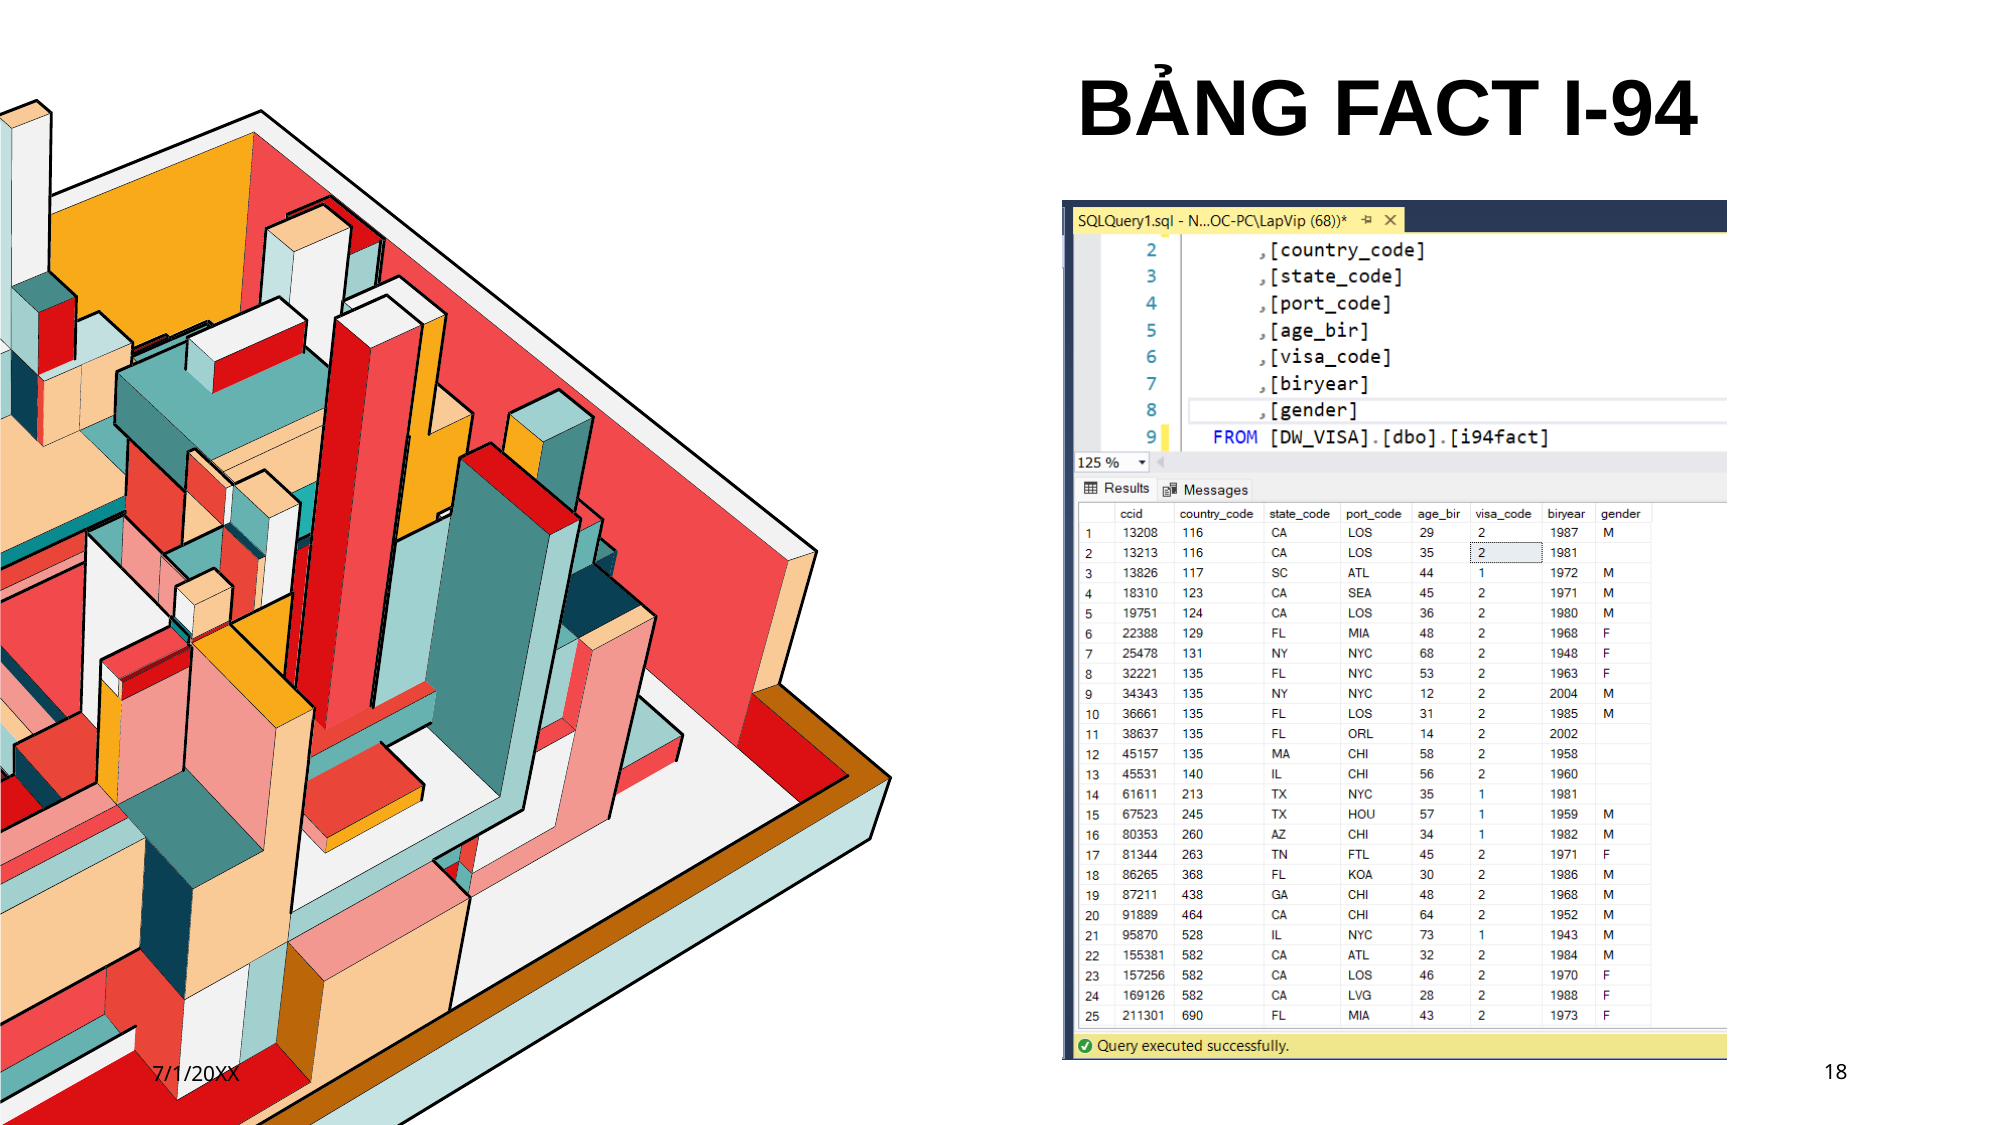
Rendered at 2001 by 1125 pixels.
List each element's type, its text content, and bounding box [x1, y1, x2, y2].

picture [1062, 199, 1727, 1061]
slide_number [137, 1042, 588, 1103]
slide_number ‹#› [1412, 1042, 1863, 1103]
title BẢNG FACT I-94 [1062, 1, 1963, 219]
